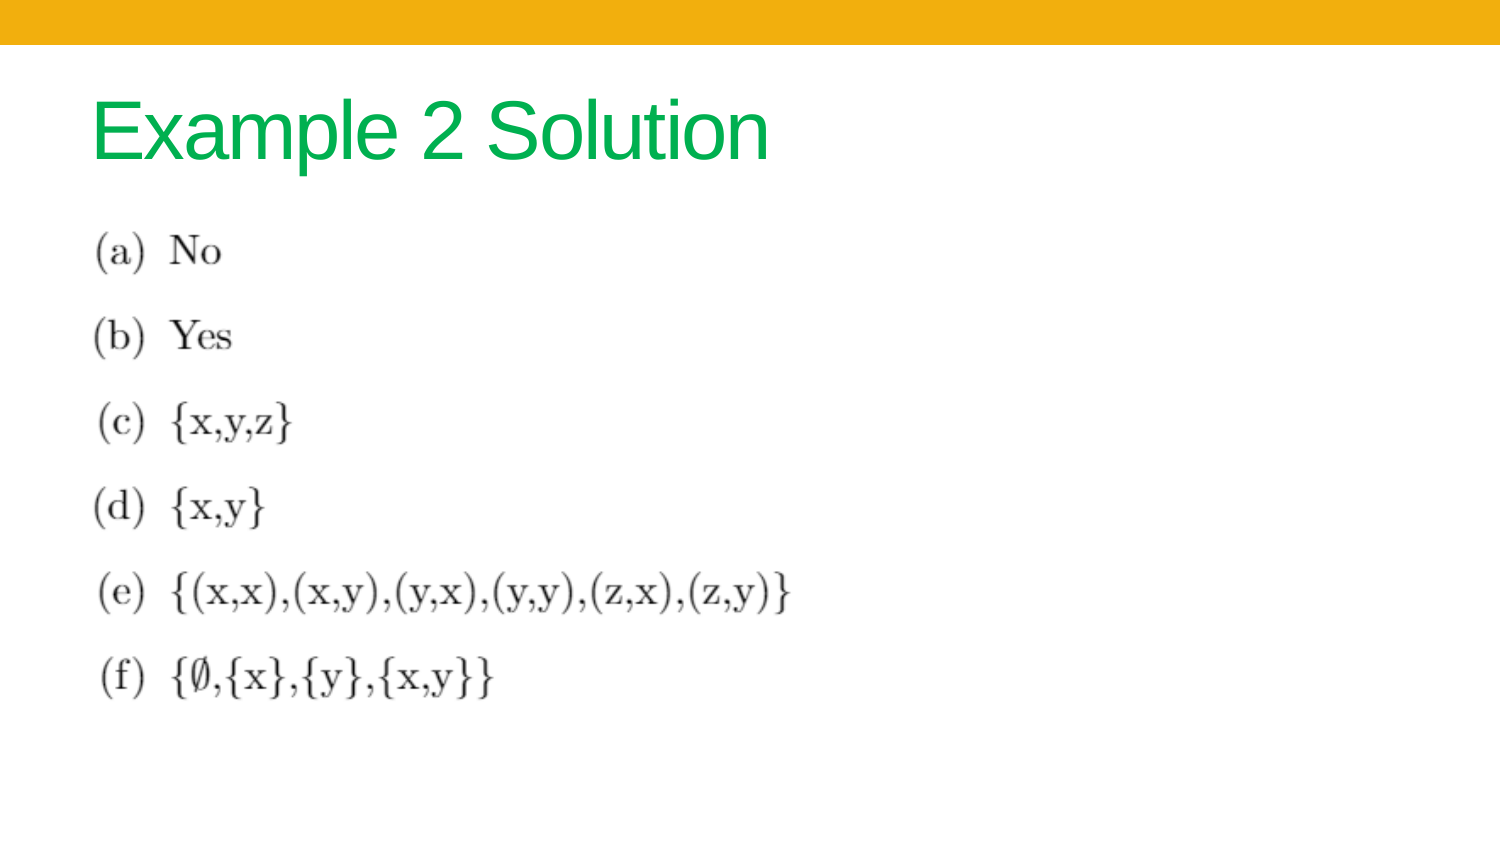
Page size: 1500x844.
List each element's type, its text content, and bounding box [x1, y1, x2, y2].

title Example 2 Solution [75, 65, 1425, 188]
picture [74, 215, 823, 735]
